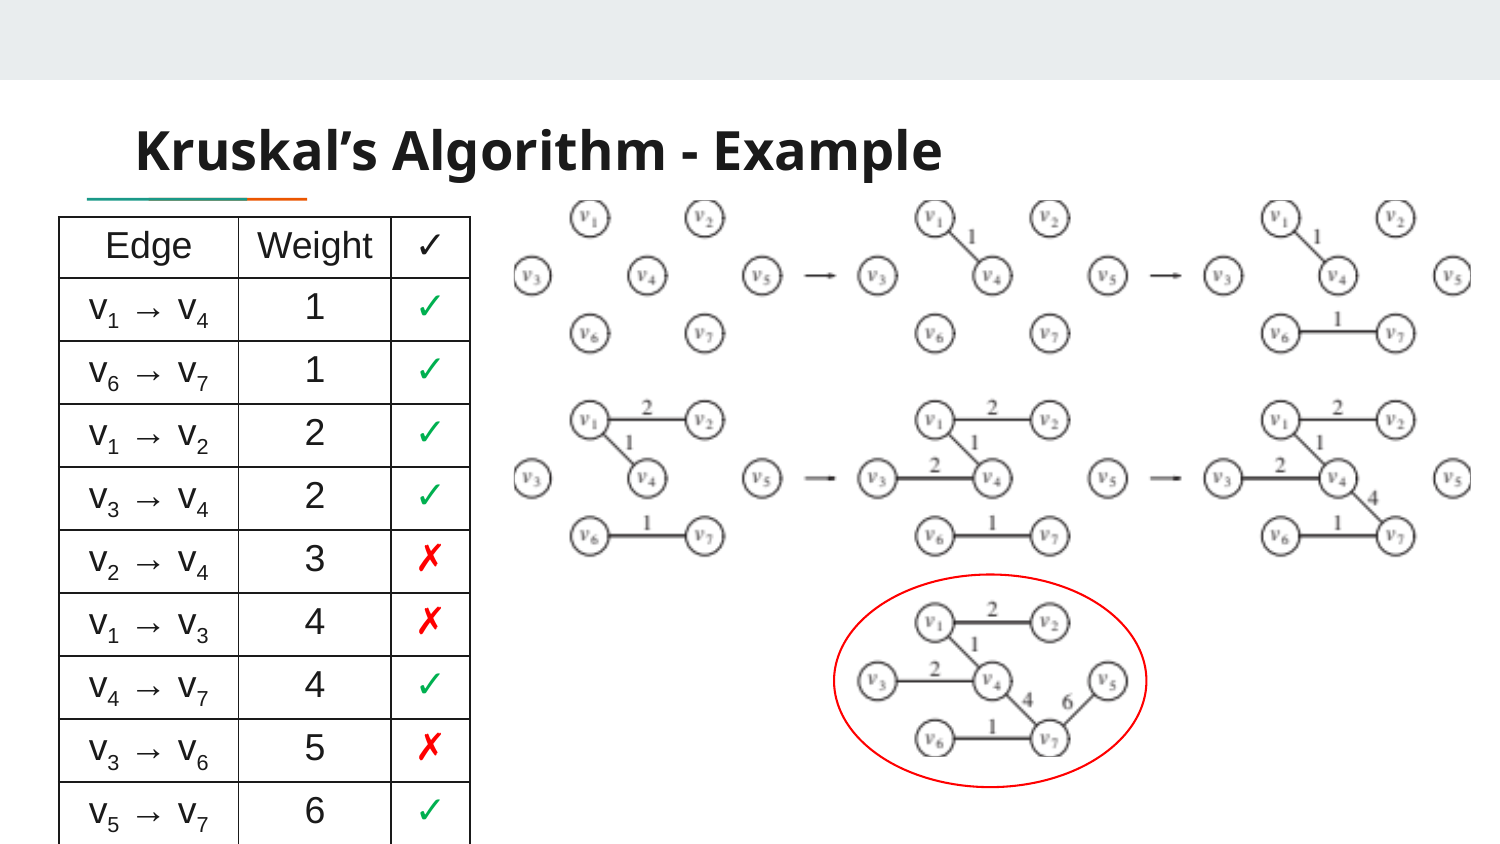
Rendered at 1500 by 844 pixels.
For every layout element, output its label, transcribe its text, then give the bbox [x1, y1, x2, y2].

table_cell 1 [239, 342, 390, 403]
table_cell ✓ [392, 468, 469, 529]
table_cell 4 [239, 594, 390, 655]
table_cell ✓ [392, 279, 469, 340]
table_cell 4 [239, 657, 390, 718]
table_cell ✗ [392, 594, 469, 655]
table_header ✓ [392, 218, 469, 277]
table_cell ✓ [392, 783, 469, 844]
table_cell 3 [239, 531, 390, 592]
text_box [890, 765, 1090, 790]
table_cell ✓ [392, 657, 469, 718]
table_cell ✓ [392, 342, 469, 403]
table_cell ✗ [392, 720, 469, 781]
table_cell 5 [239, 720, 390, 781]
table_cell ✗ [392, 531, 469, 592]
table_cell ✓ [392, 405, 469, 466]
table_cell v4 → v7 [60, 657, 238, 718]
table_cell v2 → v4 [60, 531, 238, 592]
table_cell v1 → v3 [60, 594, 238, 655]
table_cell v1 → v4 [60, 279, 238, 340]
table_header Weight [239, 218, 390, 277]
table_cell v3 → v6 [60, 720, 238, 781]
table_cell 2 [239, 405, 390, 466]
table_cell v5 → v7 [60, 783, 238, 844]
table_cell v3 → v4 [60, 468, 238, 529]
table_header Edge [60, 218, 238, 277]
table_cell 2 [239, 468, 390, 529]
title Kruskal’s Algorithm - Example [119, 100, 1381, 189]
table_cell v1 → v2 [60, 405, 238, 466]
table_cell 1 [239, 279, 390, 340]
table_cell v6 → v7 [60, 342, 238, 403]
table_cell 6 [239, 783, 390, 844]
picture [513, 199, 1472, 757]
